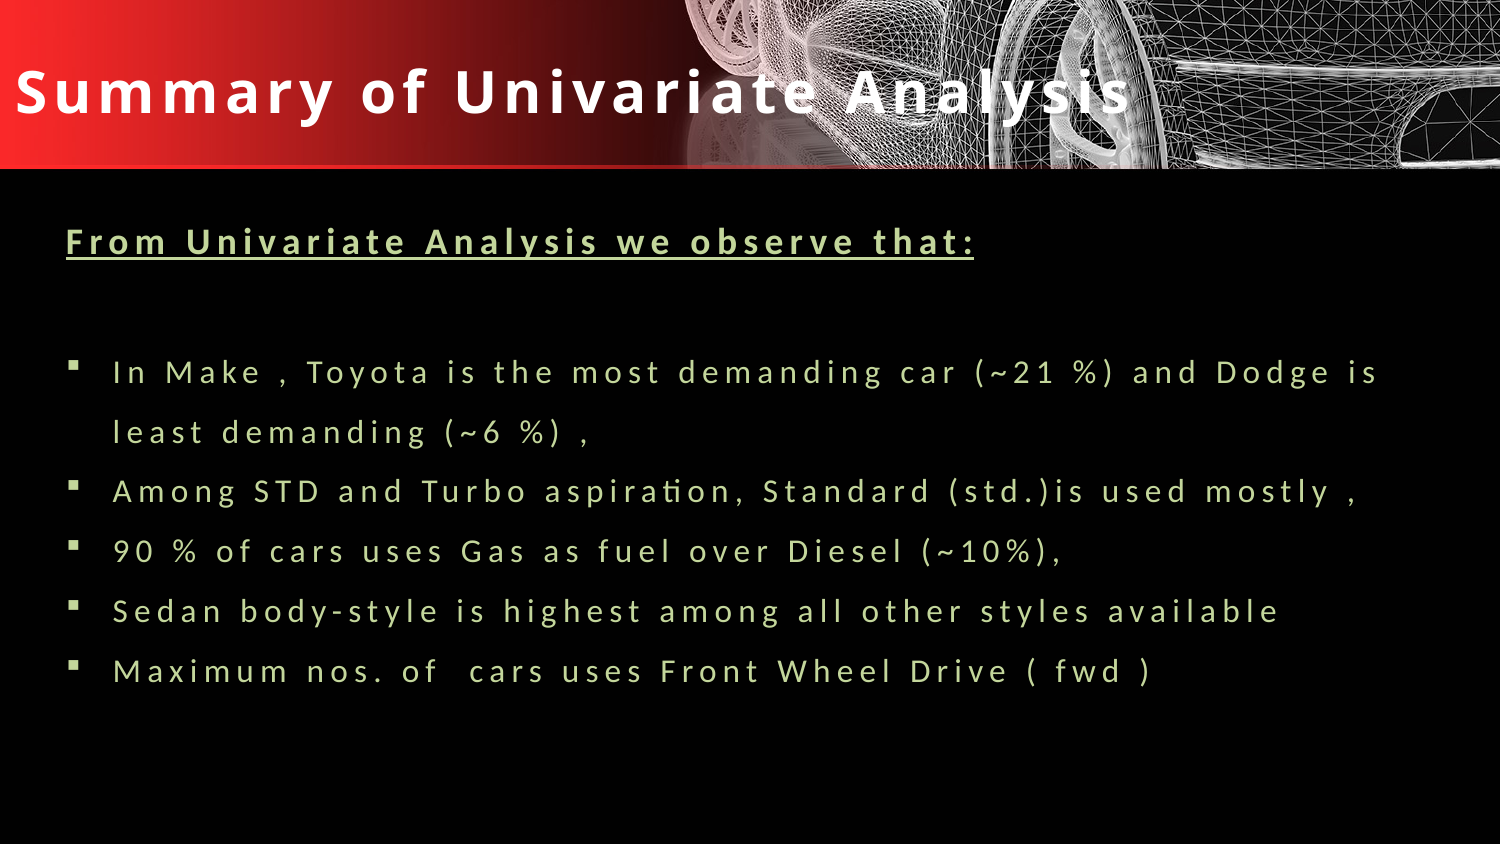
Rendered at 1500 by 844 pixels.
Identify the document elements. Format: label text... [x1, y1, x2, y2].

picture [0, 0, 1500, 844]
title Summary of Univariate Analysis [0, 27, 1328, 153]
text_box From Univariate Analysis we observe that: In Make , Toyota is the most demanding car (~21 %) and Dodge is least demanding (~6 %) , Among STD and Turbo aspiration, Standard (std.)is used mostly , 90 % of cars uses Gas as fuel over Diesel (~10%), Sedan body-style is highest among all other styles available Maximum nos. of cars uses Front Wheel Drive ( fwd ) [51, 210, 1412, 757]
